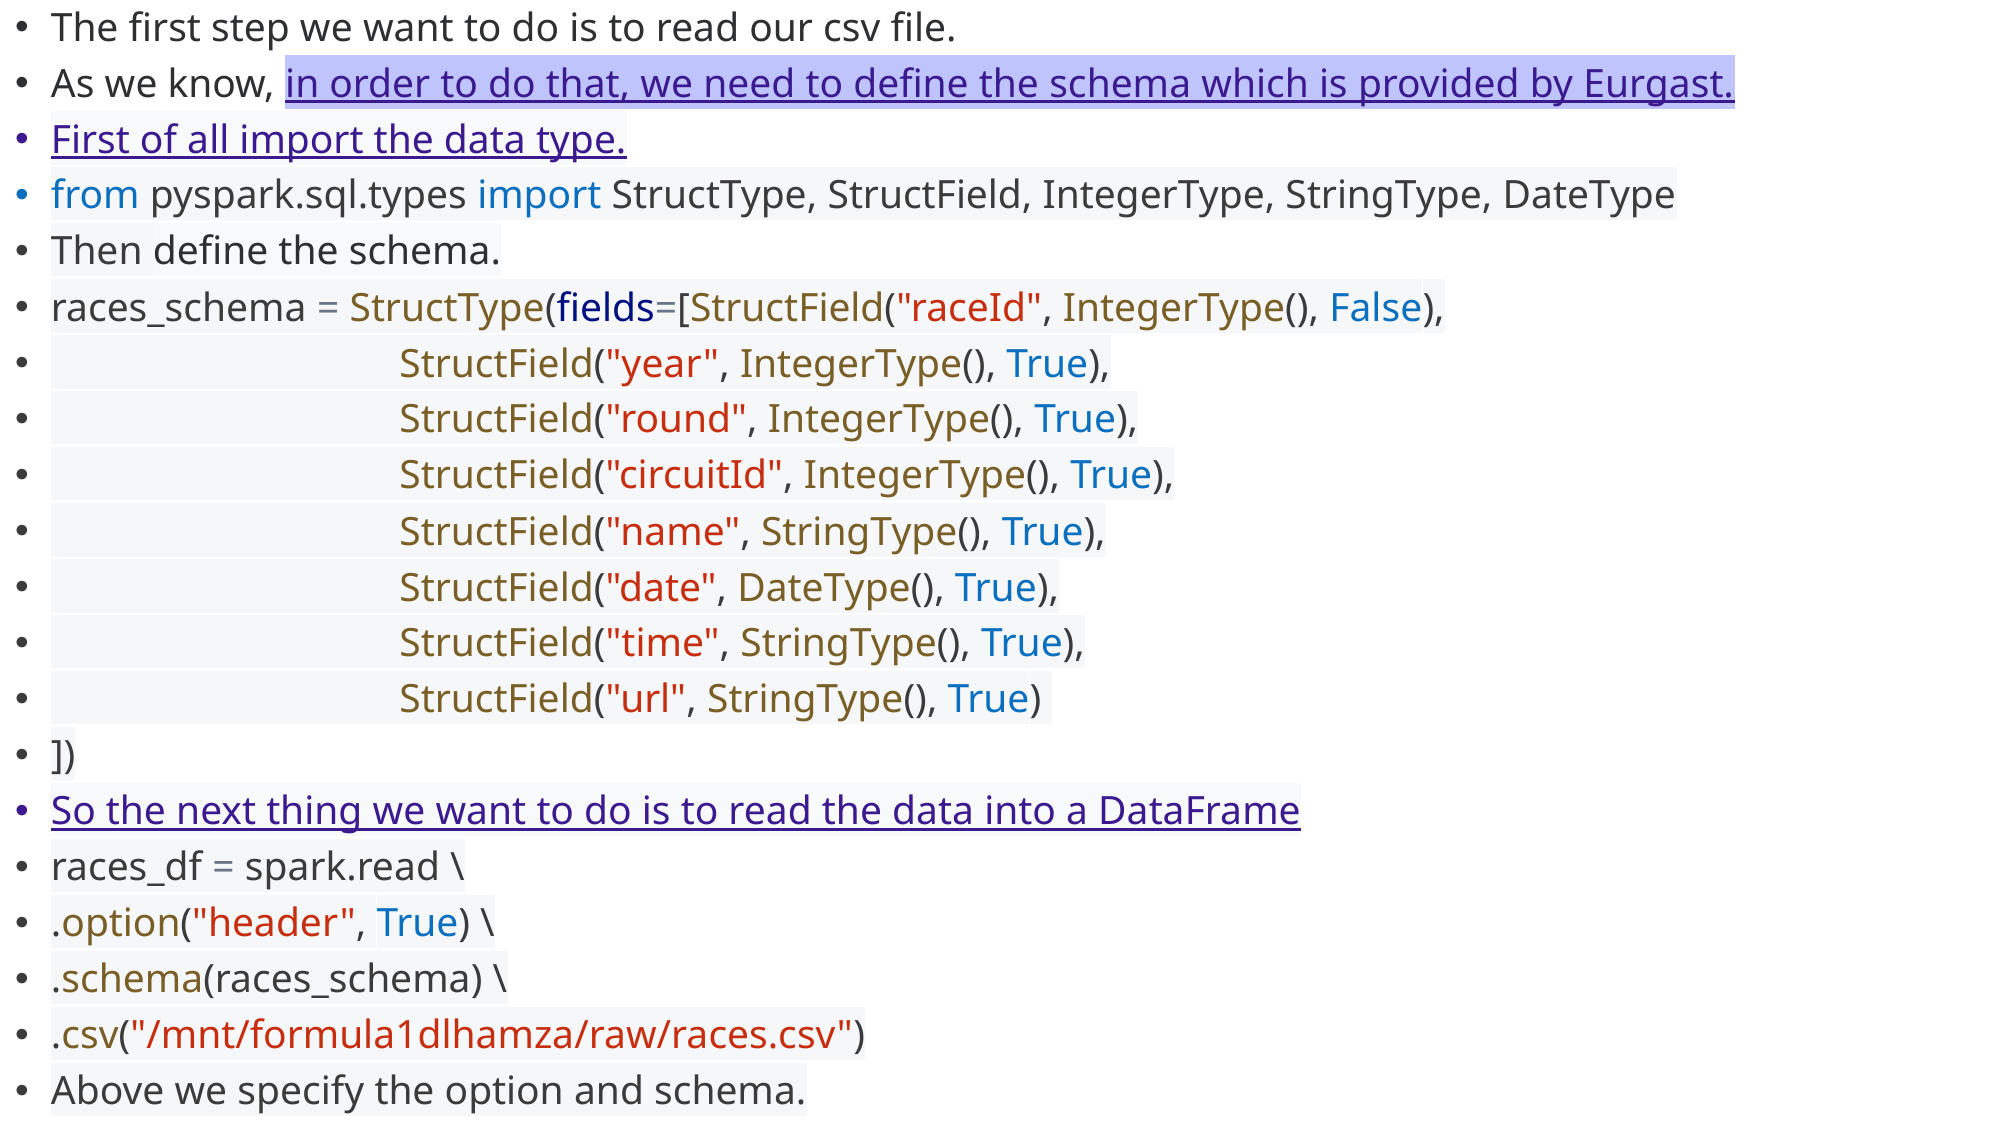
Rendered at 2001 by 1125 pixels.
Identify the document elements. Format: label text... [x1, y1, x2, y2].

list The first step we want to do is to read our csv file. As we know, in order to do that, we need to define the schema which is provided by Eurgast. First of all import the data type. from pyspark.sql.types import StructType, StructField, IntegerType, StringType, DateType Then define the schema. races_schema = StructType(fields=[StructField("raceId", IntegerType(), False), StructField("year", IntegerType(), True), StructField("round", IntegerType(), True), StructField("circuitId", IntegerType(), True), StructField("name", StringType(), True), StructField("date", DateType(), True), StructField("time", StringType(), True), StructField("url", StringType(), True) ]) So the next thing we want to do is to read the data into a DataFrame races_df = spark.read \ .option("header", True) \ .schema(races_schema) \ .csv("/mnt/formula1dlhamza/raw/races.csv") Above we specify the option and schema. [0, 0, 2000, 1125]
